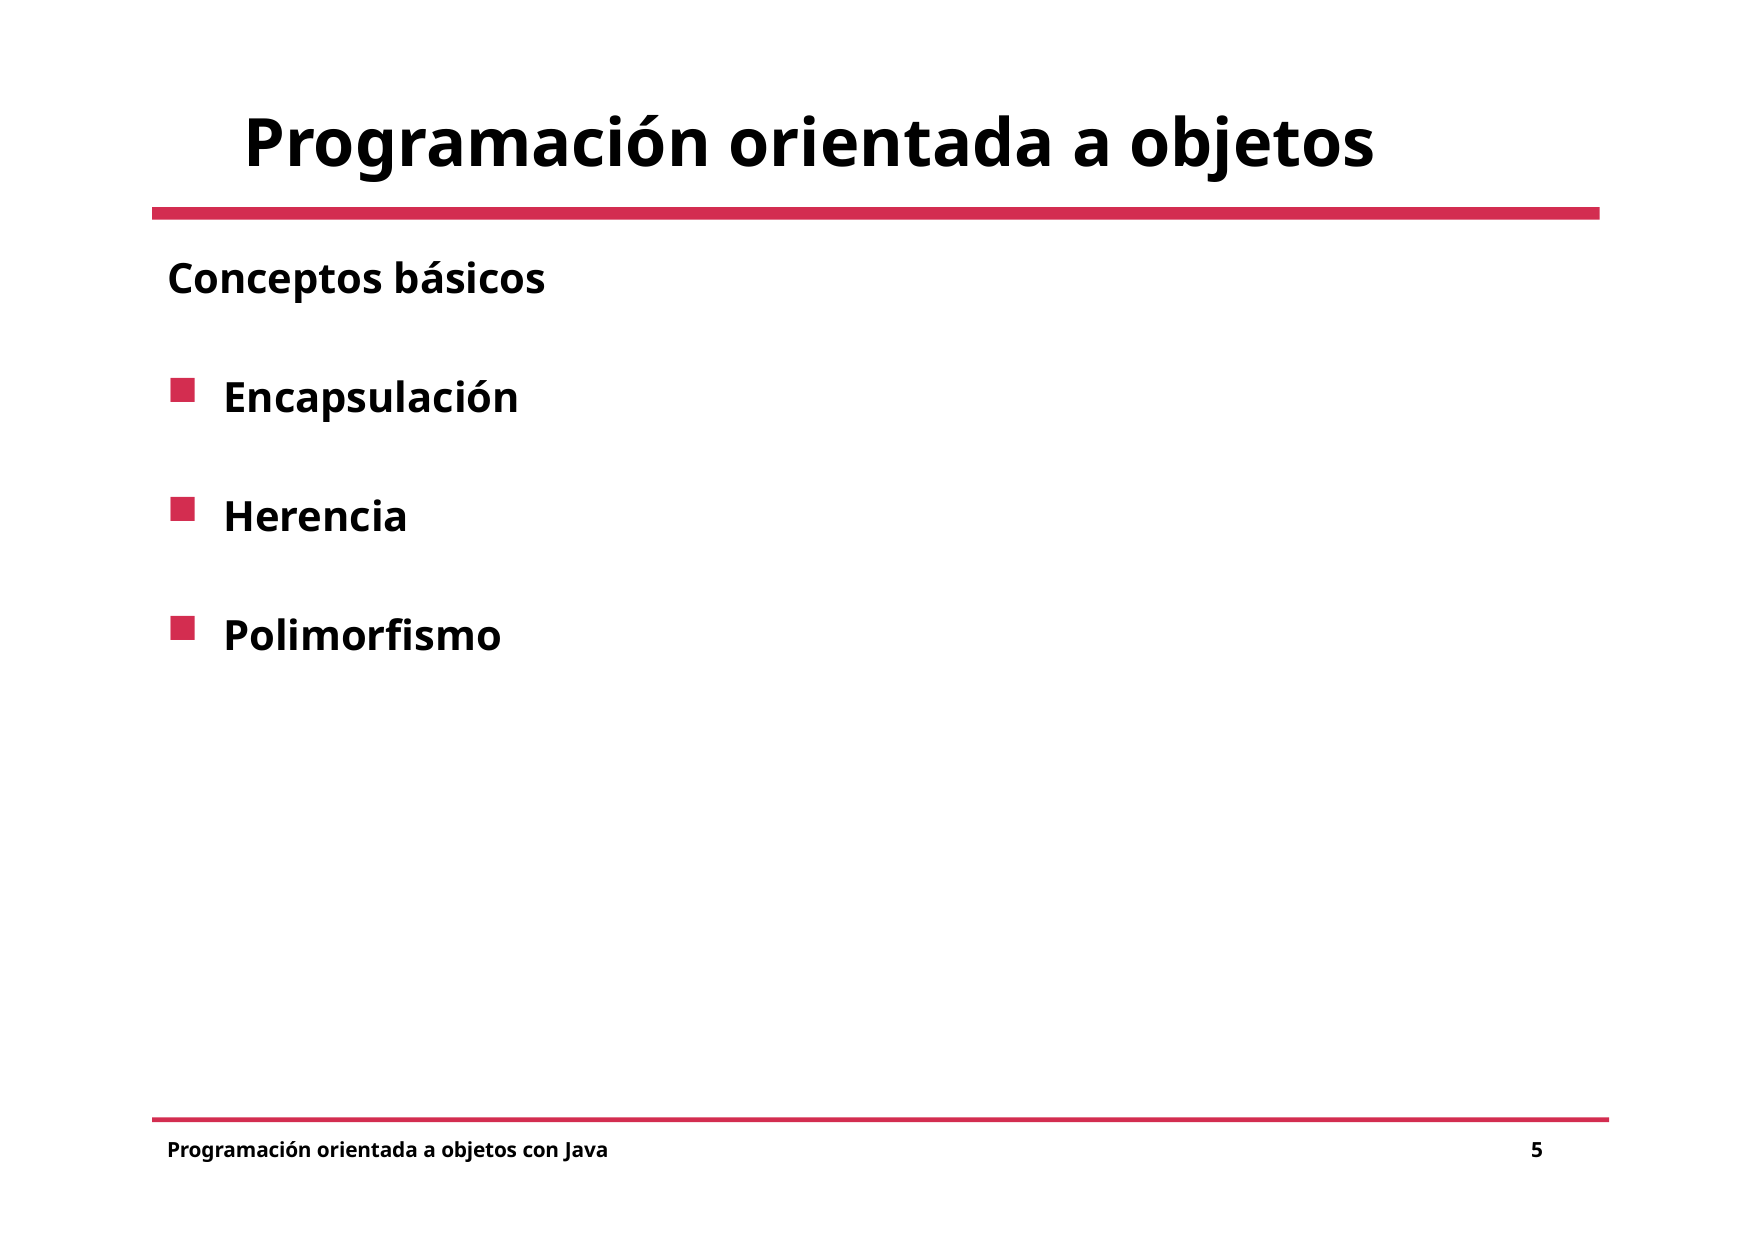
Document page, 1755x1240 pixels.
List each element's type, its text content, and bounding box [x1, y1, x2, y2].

title Programación orientada a objetos [241, 97, 1520, 307]
footer Programación orientada a objetos con Java [165, 1134, 675, 1240]
slide_number 5 [1524, 1134, 1583, 1240]
text_box Conceptos básicos Encapsulación Herencia Polimorfismo [164, 249, 600, 659]
